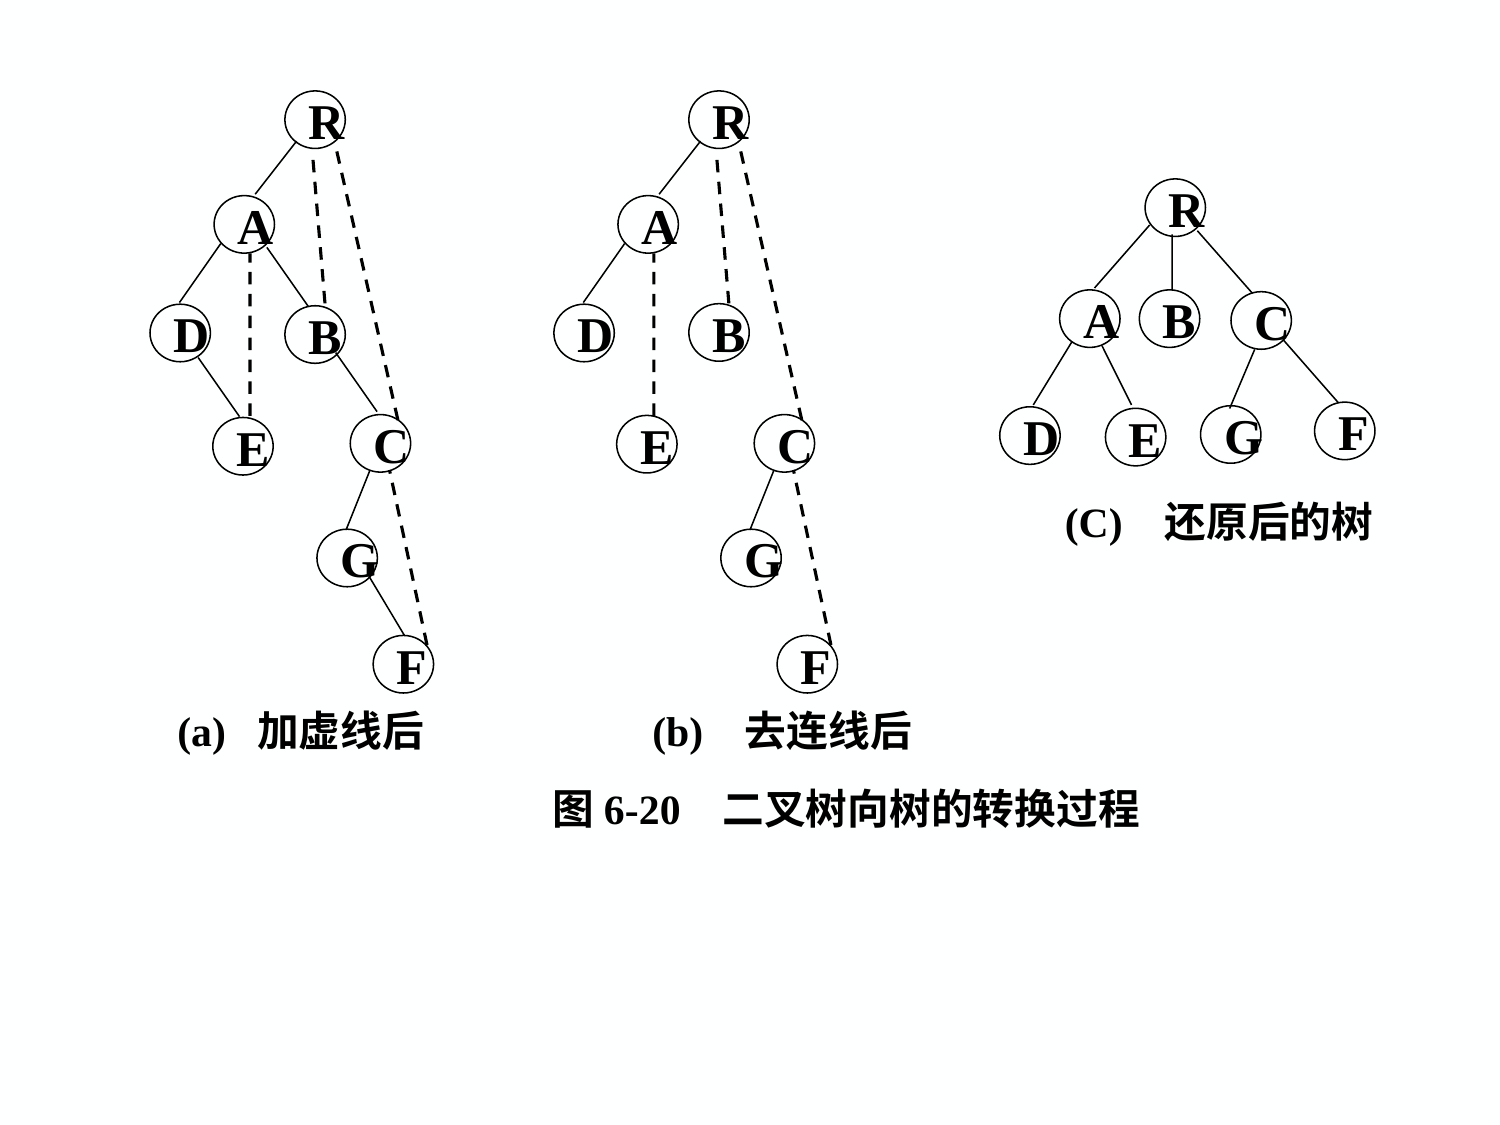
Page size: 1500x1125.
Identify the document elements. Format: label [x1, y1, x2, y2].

text_box [149, 90, 1376, 838]
